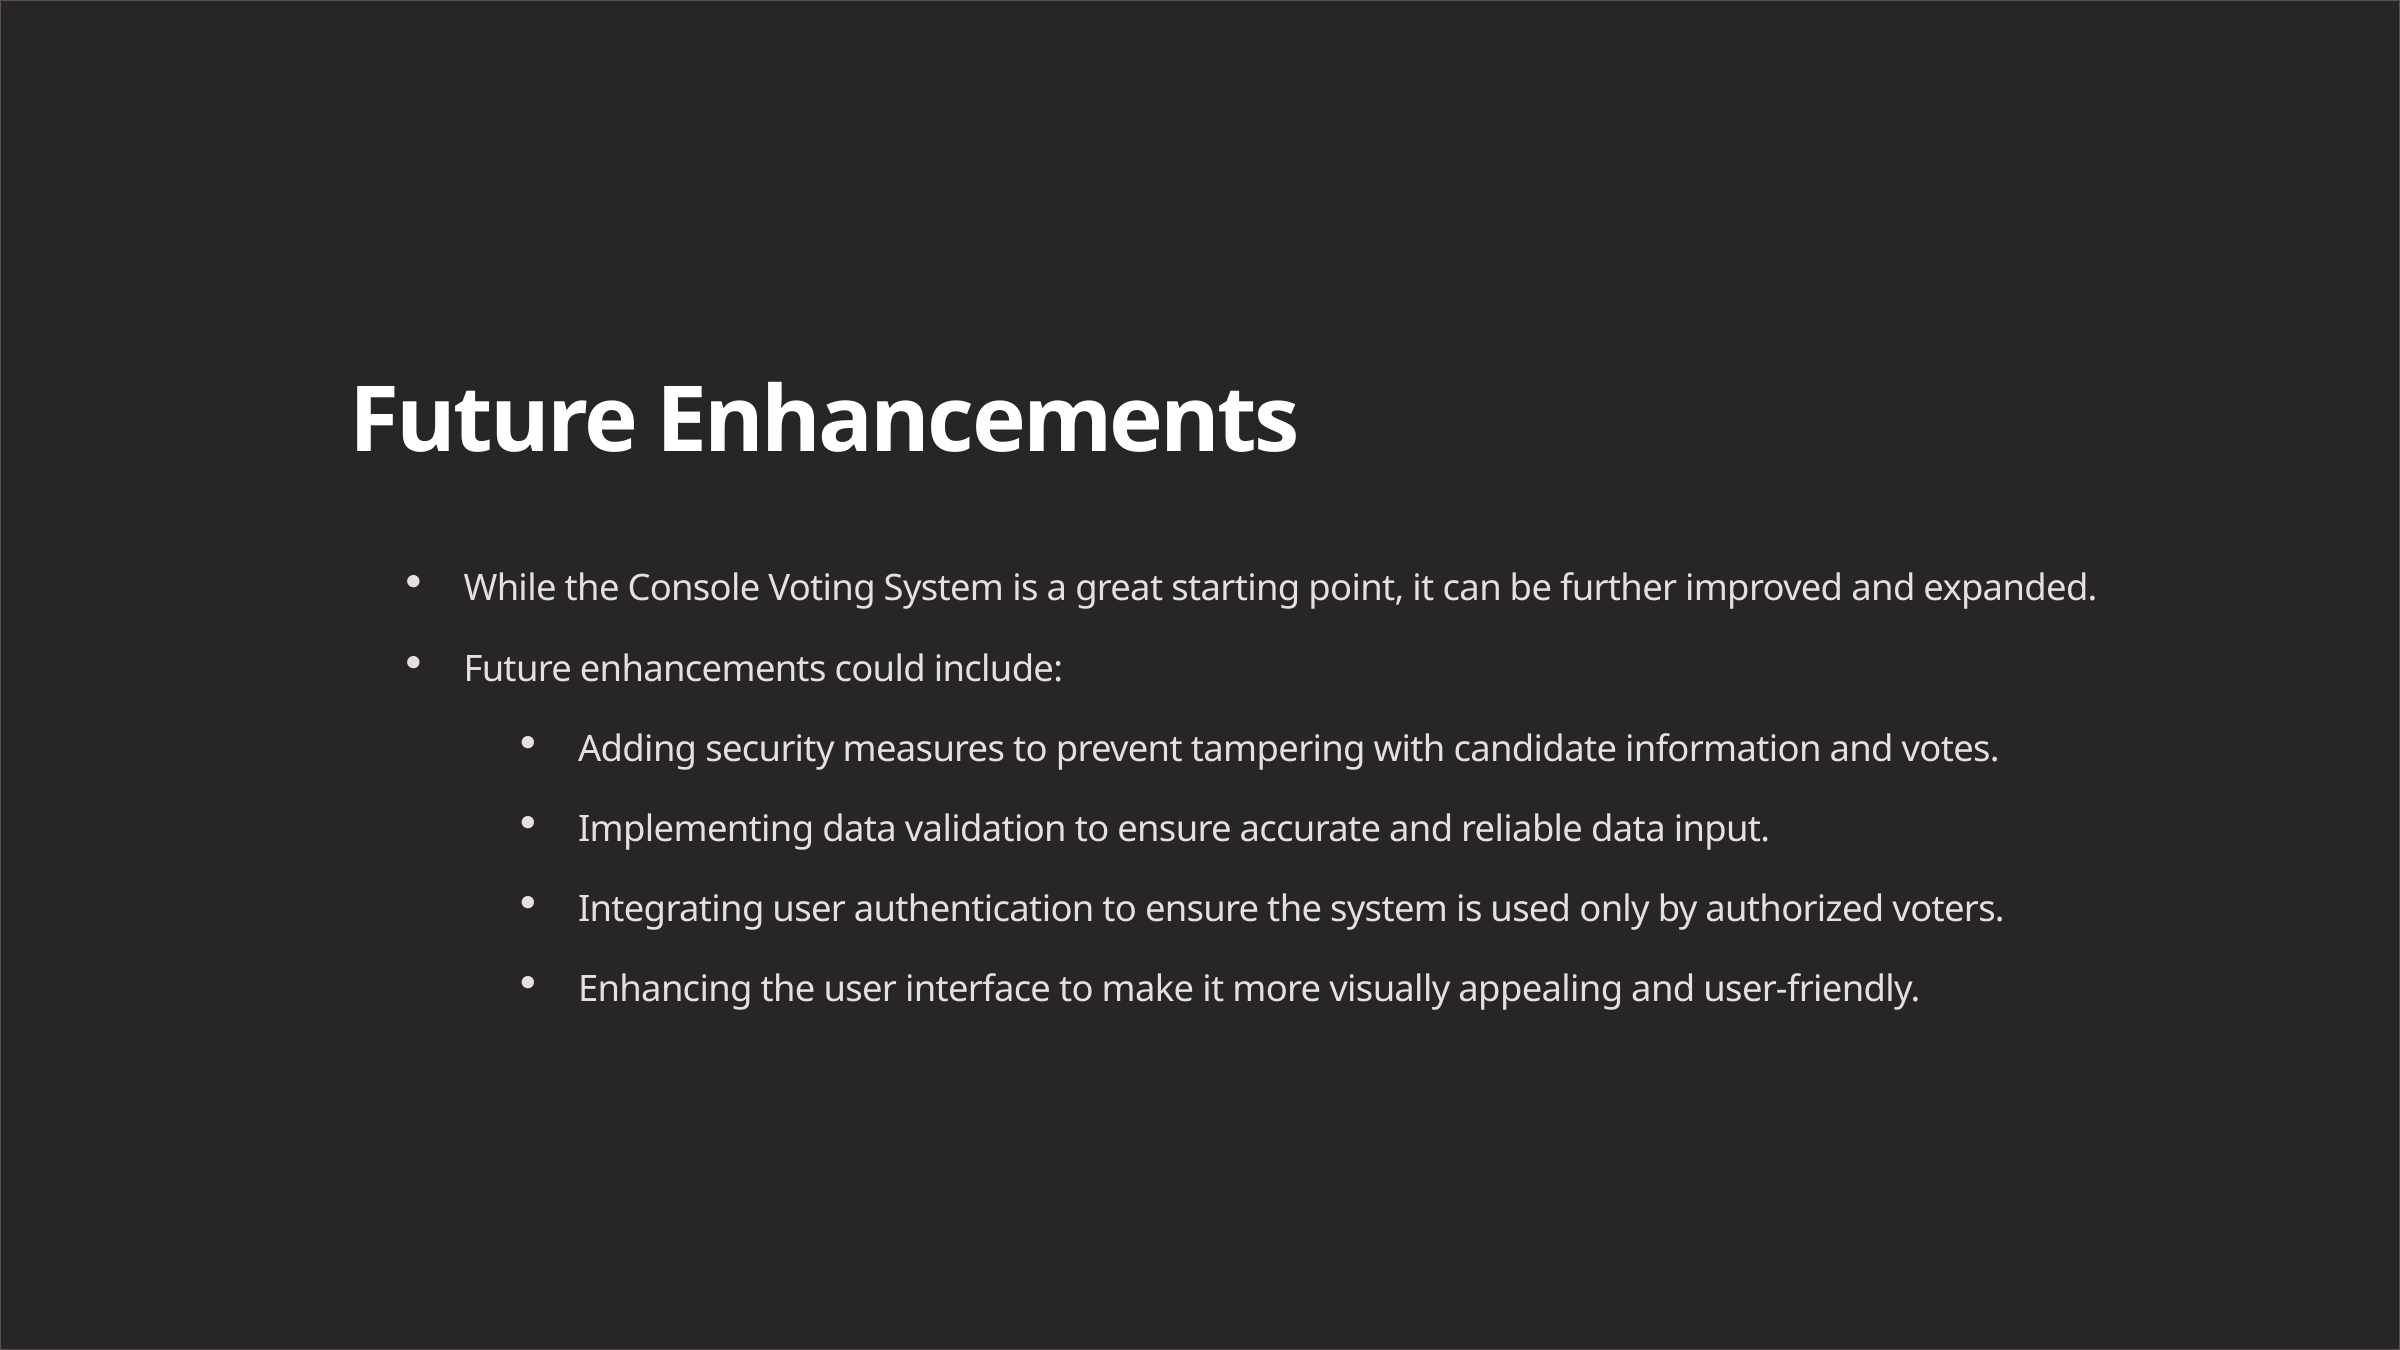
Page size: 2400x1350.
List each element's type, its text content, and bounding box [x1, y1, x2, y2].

text_box Adding security measures to prevent tampering with candidate information and votes. [450, 695, 2066, 761]
text_box Enhancing the user interface to make it more visually appealing and user-friendly. [450, 935, 2066, 1002]
text_box [0, 0, 2400, 1350]
text_box While the Console Voting System is a great starting point, it can be further improved and expanded. [392, 535, 2066, 601]
text_box Future Enhancements [334, 348, 1259, 463]
text_box Future enhancements could include: [392, 615, 2066, 681]
text_box Implementing data validation to ensure accurate and reliable data input. [450, 775, 2066, 842]
text_box Integrating user authentication to ensure the system is used only by authorized voters. [450, 855, 2066, 922]
